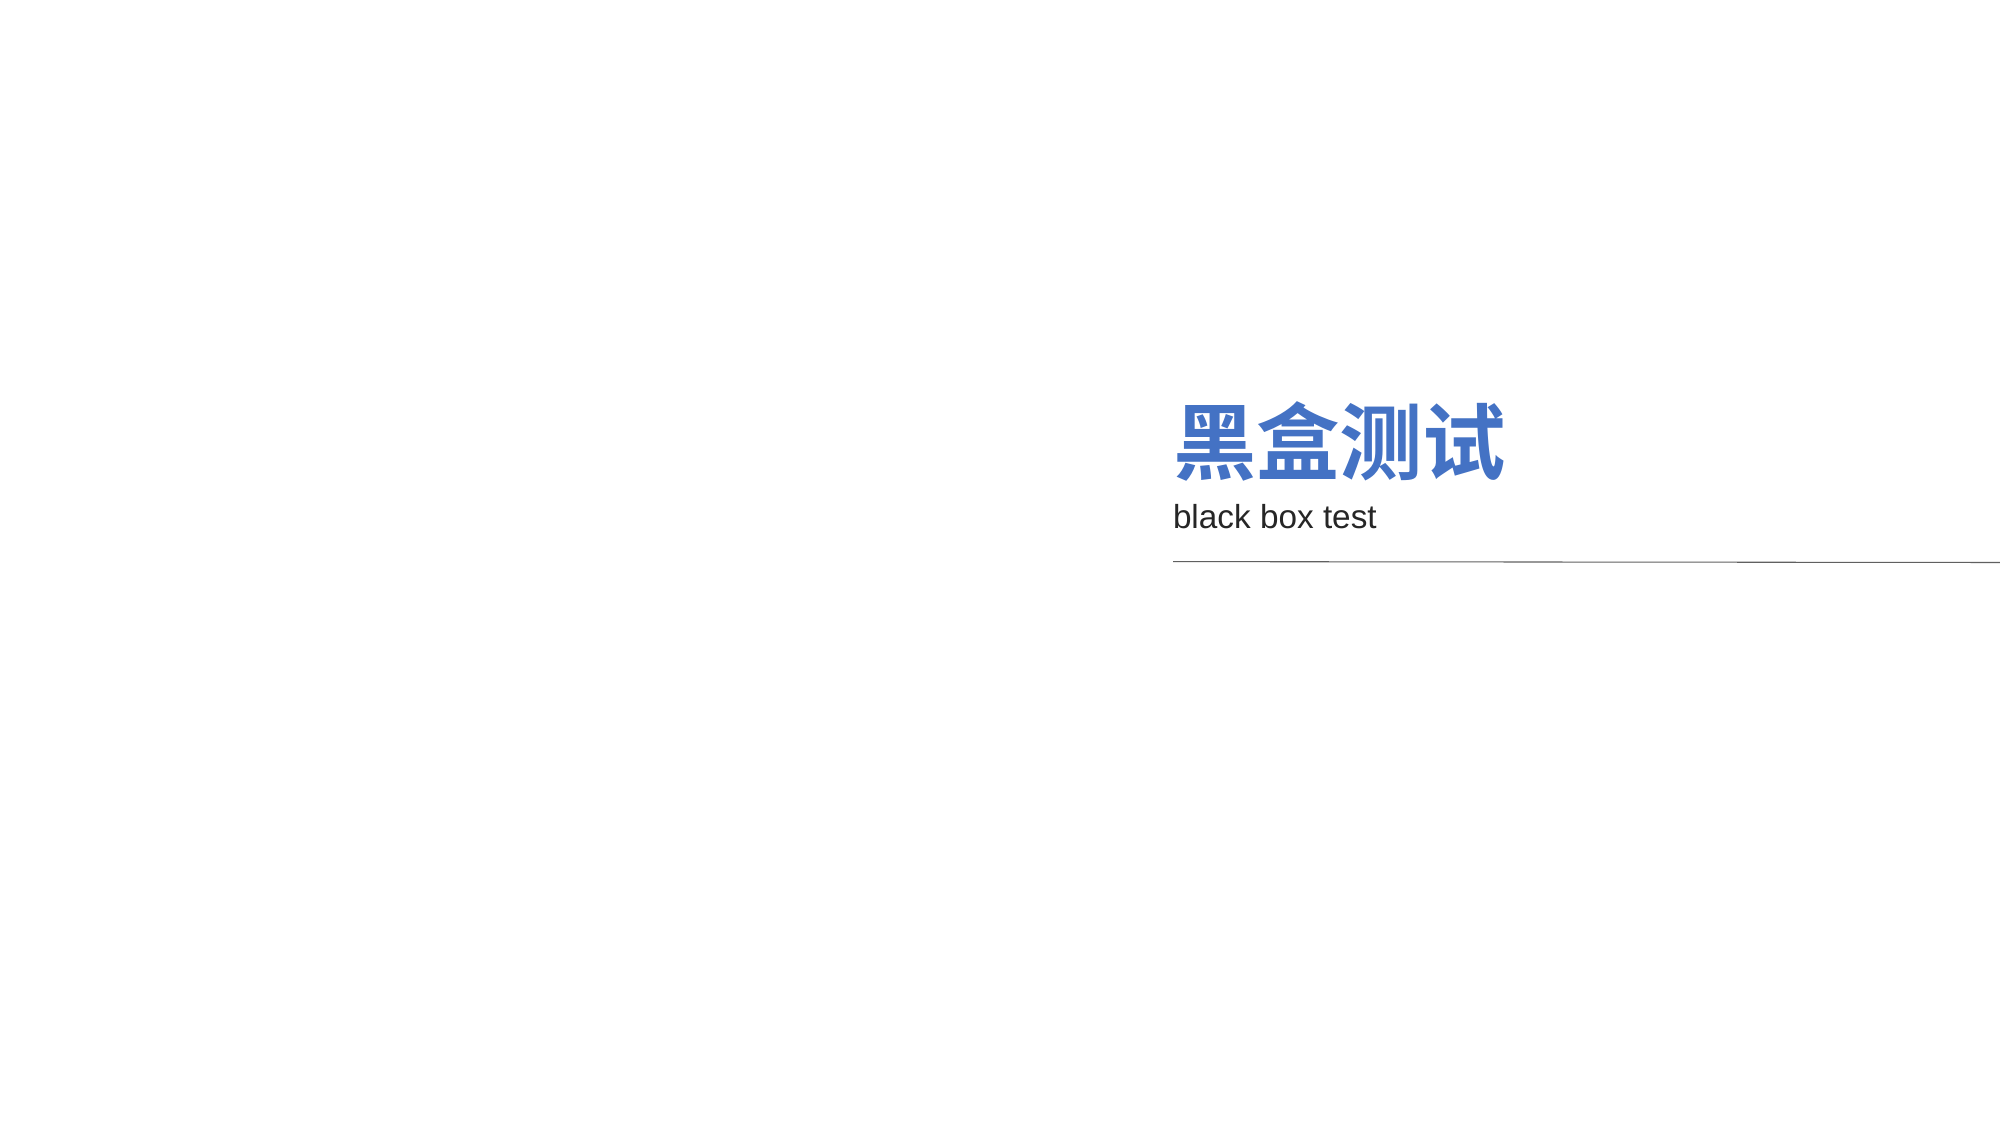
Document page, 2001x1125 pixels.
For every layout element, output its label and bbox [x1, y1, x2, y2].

text_box [1158, 363, 2000, 563]
